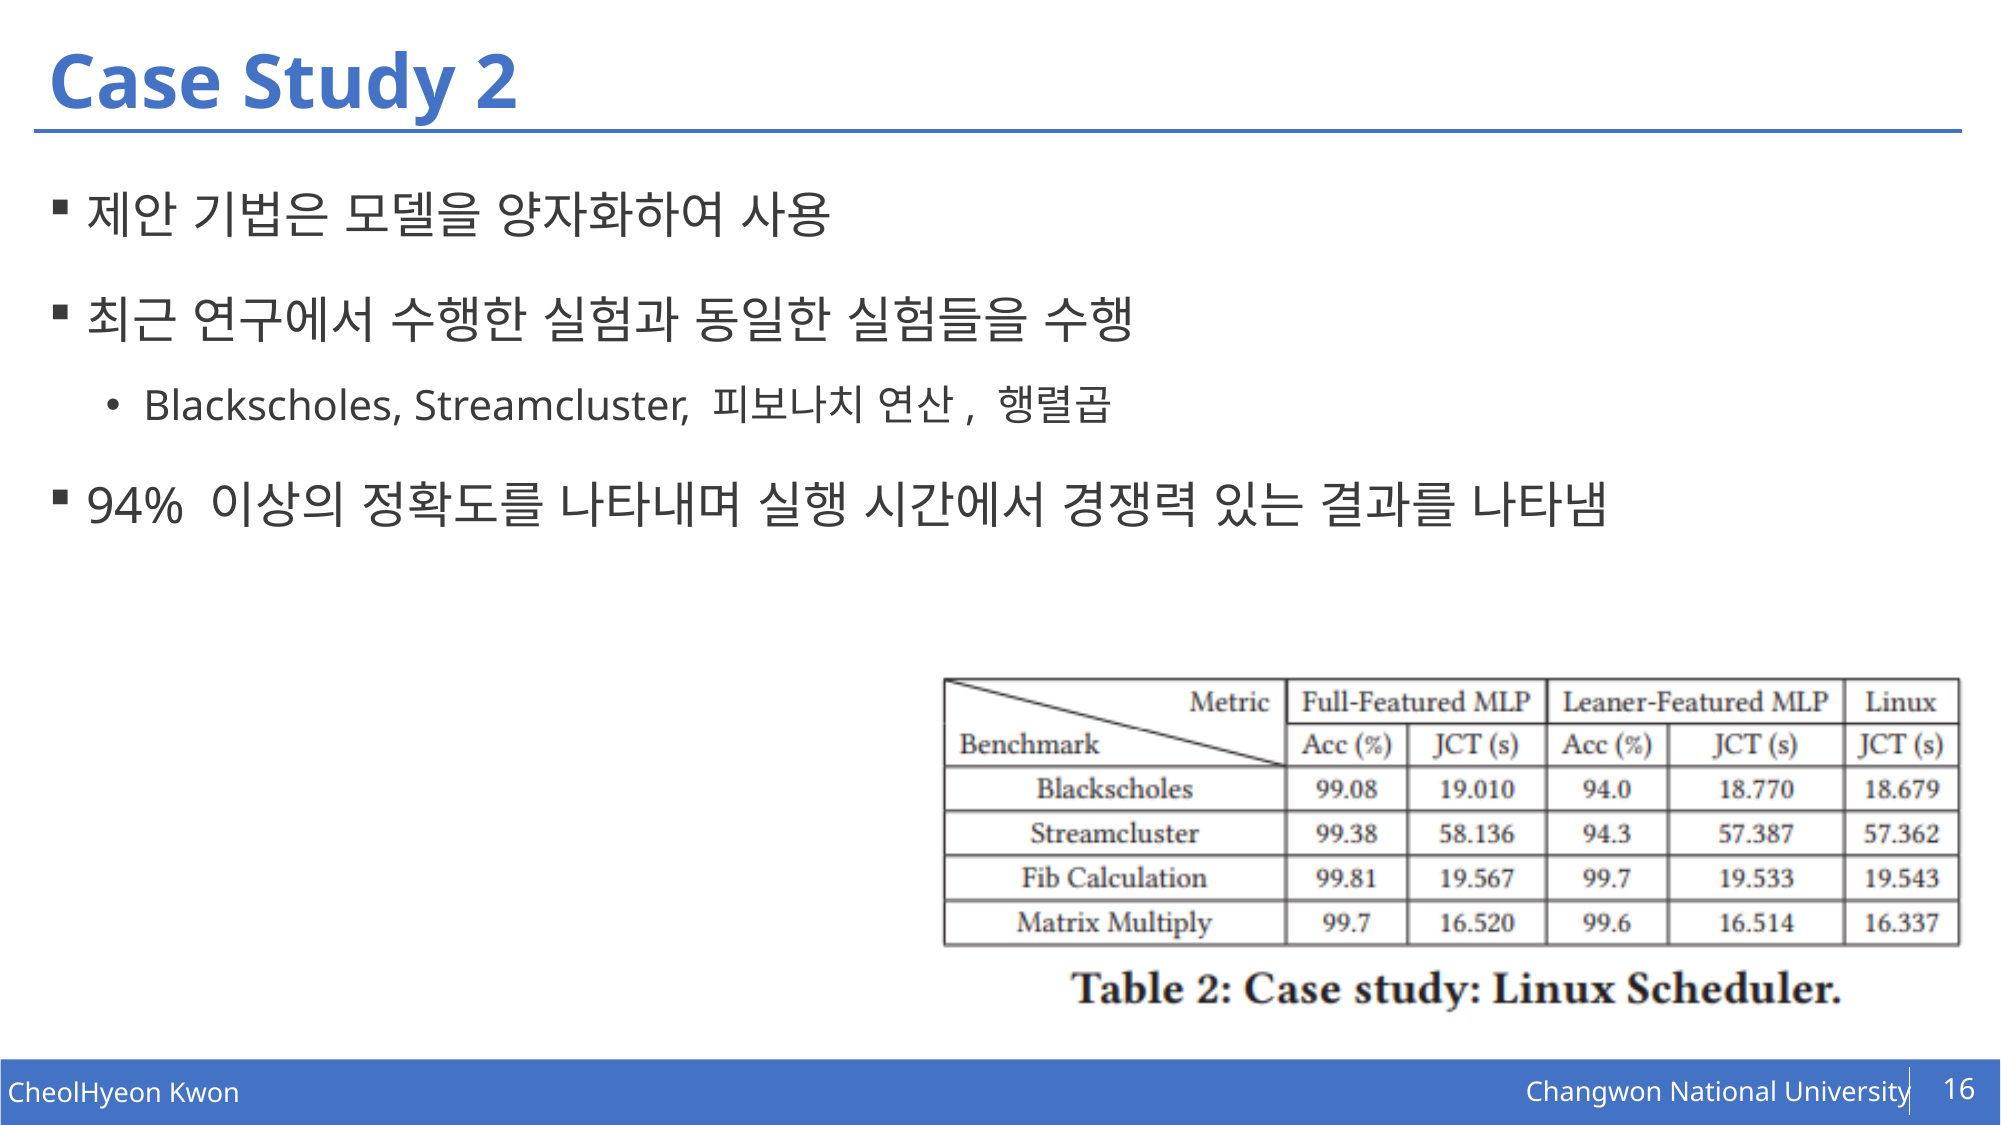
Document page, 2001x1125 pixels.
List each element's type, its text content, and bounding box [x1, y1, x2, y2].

title Case Study 2 [33, 27, 1963, 143]
list 제안 기법은 모델을 양자화하여 사용 최근 연구에서 수행한 실험과 동일한 실험들을 수행 Blackscholes, Streamcluster, 피보나치 연산, 행렬곱 94% 이상의 정확도를 나타내며 실행 시간에서 경쟁력 있는 결과를 나타냄 [33, 152, 1963, 997]
slide_number 16 [1922, 1060, 1996, 1121]
picture [904, 654, 1996, 1037]
